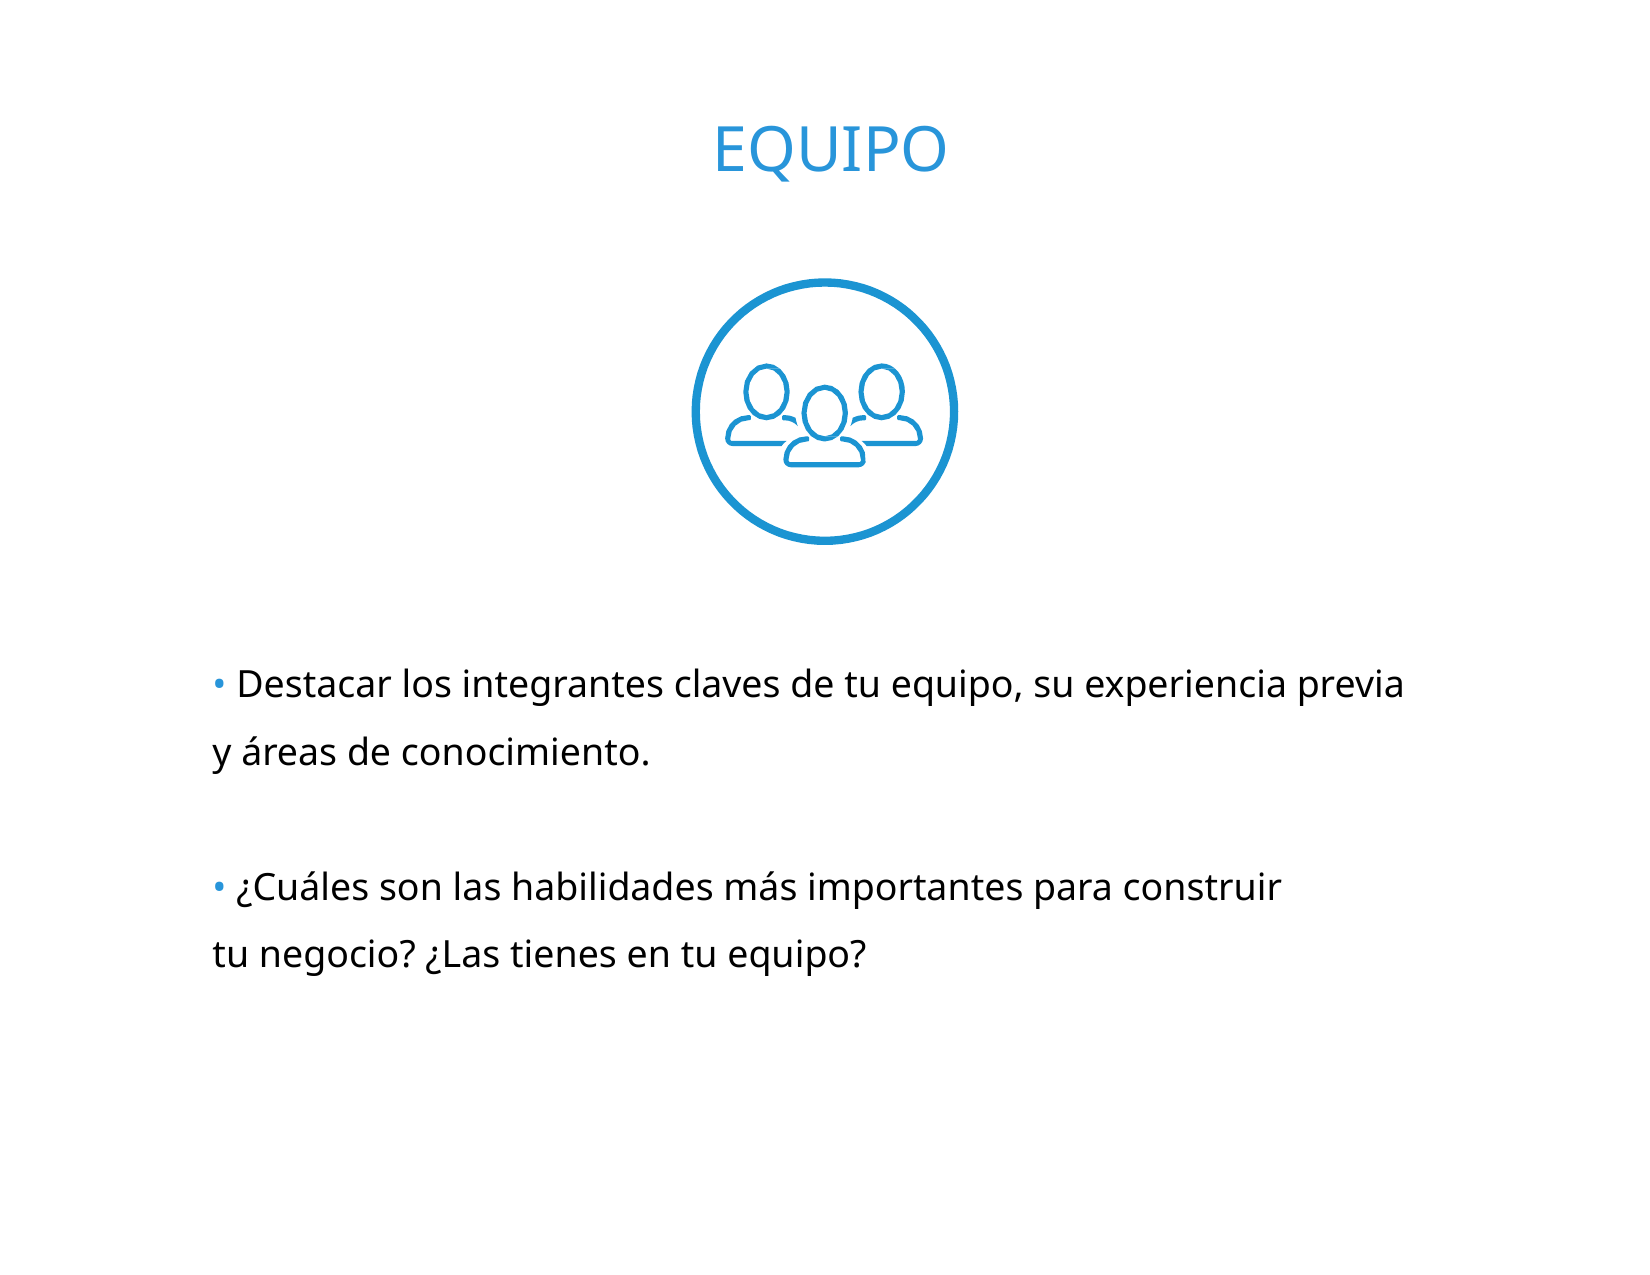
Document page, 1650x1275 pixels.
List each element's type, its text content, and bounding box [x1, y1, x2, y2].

text_box [850, 415, 867, 427]
text_box • Destacar los integrantes claves de tu equipo, su experiencia previa y áreas de conocimiento. • ¿Cuáles son las habilidades más importantes para construir tu negocio? ¿Las tienes en tu equipo? [212, 637, 1422, 975]
text_box EQUIPO [274, 101, 1388, 191]
text_box [858, 363, 905, 421]
text_box [782, 415, 798, 427]
text_box [861, 415, 924, 447]
text_box [743, 363, 790, 421]
text_box [695, 282, 955, 541]
text_box [725, 415, 787, 447]
text_box [783, 384, 866, 468]
